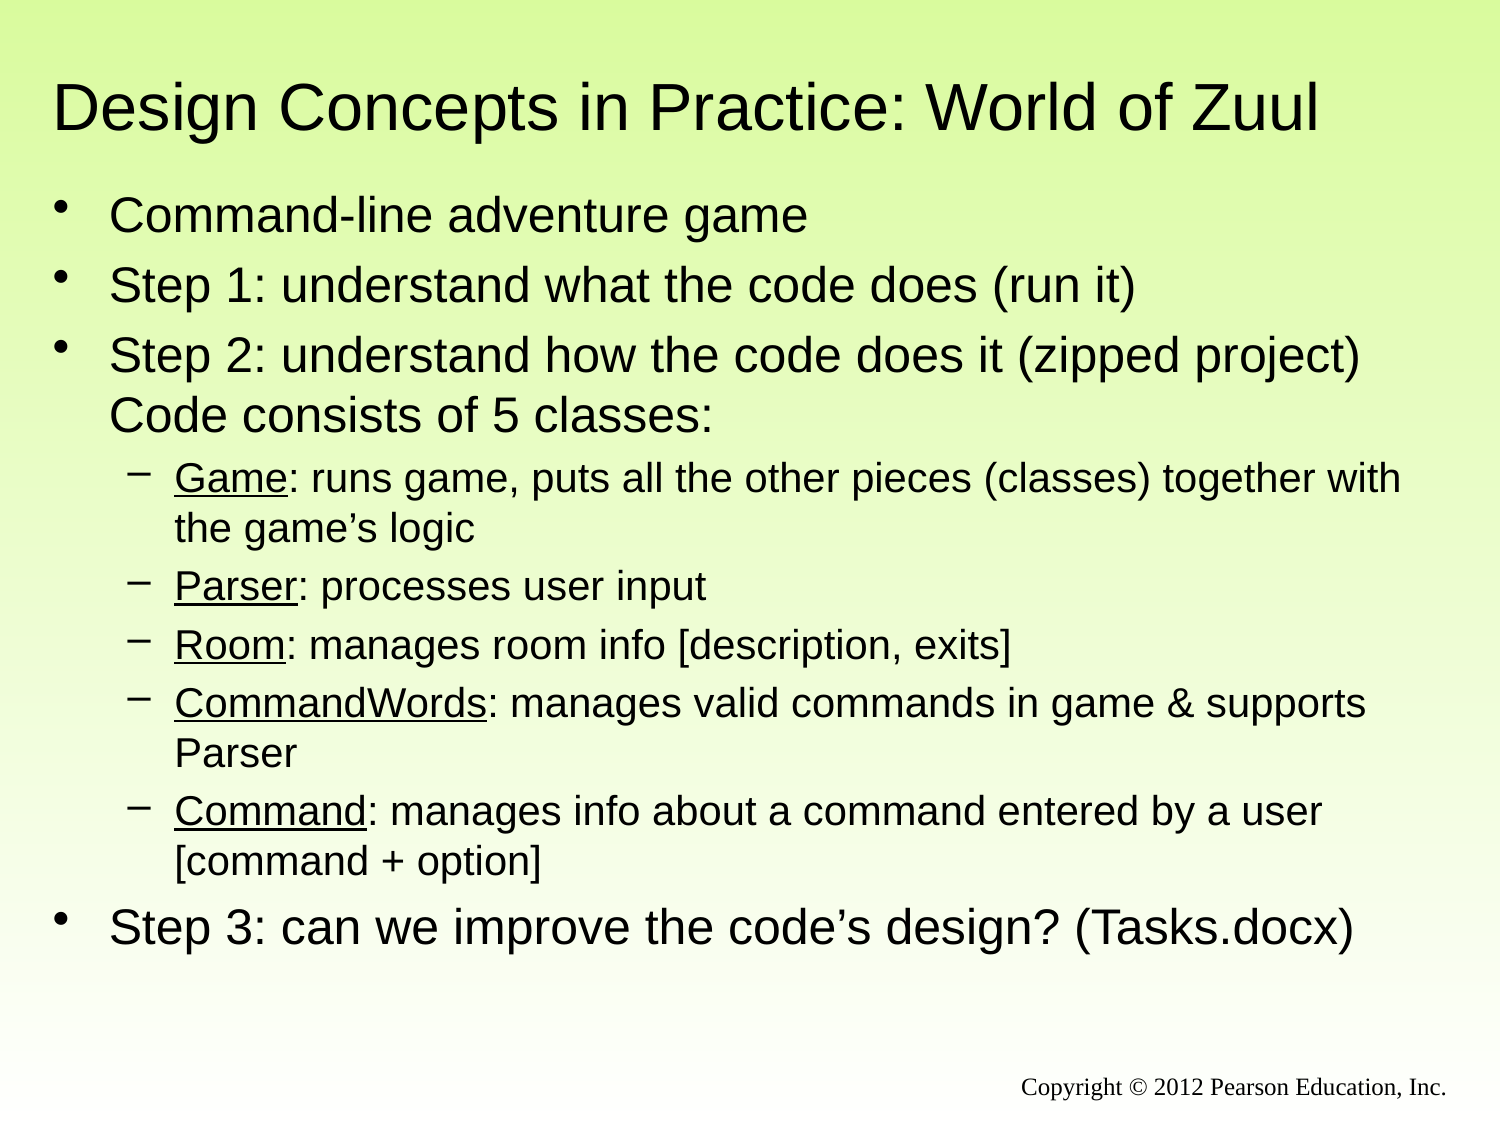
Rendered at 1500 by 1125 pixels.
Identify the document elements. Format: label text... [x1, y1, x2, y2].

title Design Concepts in Practice: World of Zuul [37, 45, 1463, 163]
footer Copyright © 2012 Pearson Education, Inc. [549, 1062, 1463, 1114]
list Command-line adventure game Step 1: understand what the code does (run it) Step 2: understand how the code does it (zipped project) Code consists of 5 classes: Game: runs game, puts all the other pieces (classes) together with the game’s logic Parser: processes user input Room: manages room info [description, exits] CommandWords: manages valid commands in game & supports Parser Command: manages info about a command entered by a user [command + option] Step 3: can we improve the code’s design? (Tasks.docx) [37, 174, 1463, 1050]
